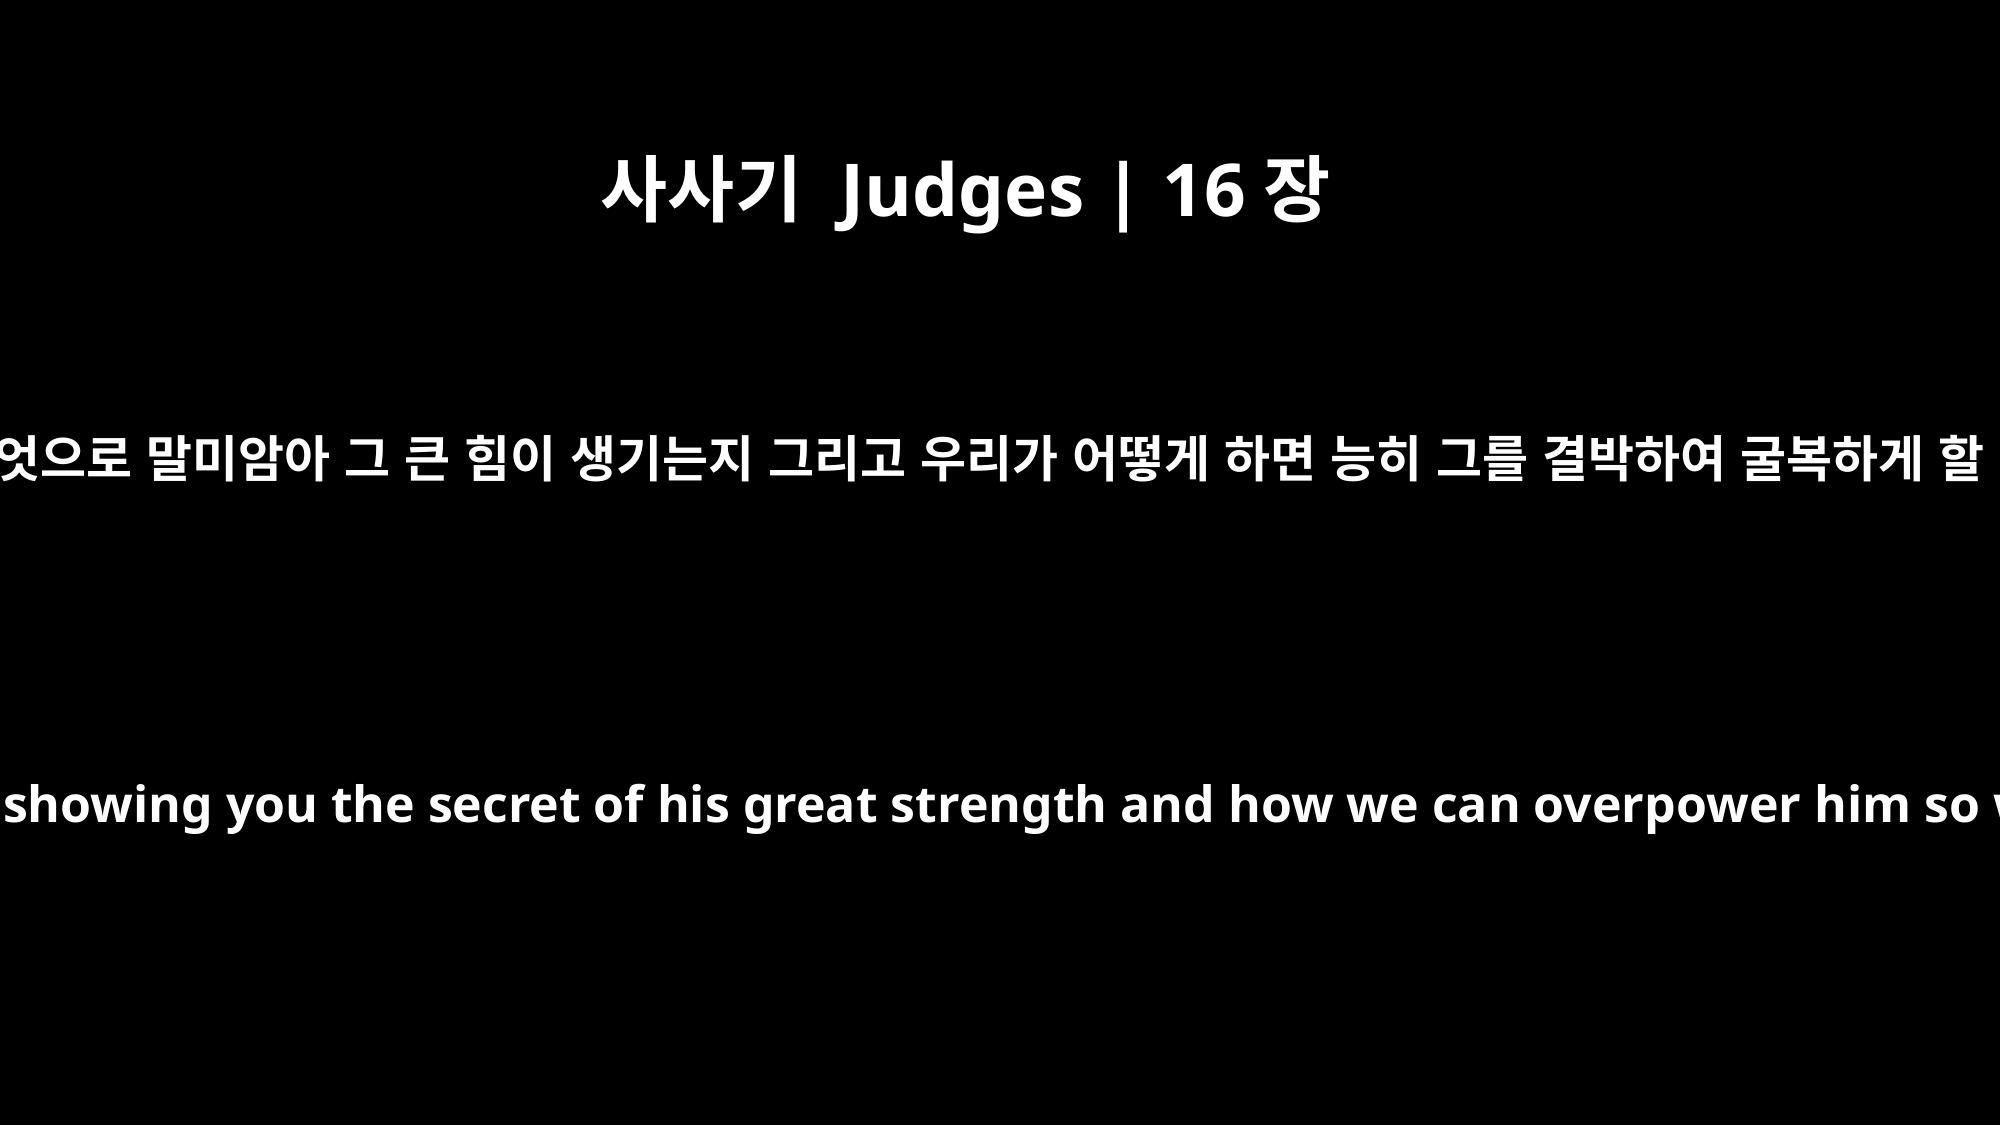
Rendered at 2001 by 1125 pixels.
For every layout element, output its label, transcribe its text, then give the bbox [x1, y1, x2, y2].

text_box 5 블레셋 사람의 방백들이 그 여인에게로 올라가서 그에게 이르되 삼손을 꾀어서 무엇으로 말미암아 그 큰 힘이 생기는지 그리고 우리가 어떻게 하면 능히 그를 결박하여 굴복하게 할 수 있을는지 알아보라 그리하면 우리가 각각 은 천백 개씩을 네게 주리라 하니 [0, 359, 2000, 495]
text_box The rulers of the Philistines went to her and said, "See if you can lure him into showing you the secret of his great strength and how we can overpower him so we may tie him up and subdue him. Each one of us will give you eleven hundred shekels of silver." [0, 764, 2000, 900]
text_box 사사기 Judges | 16장 [585, 136, 1347, 239]
